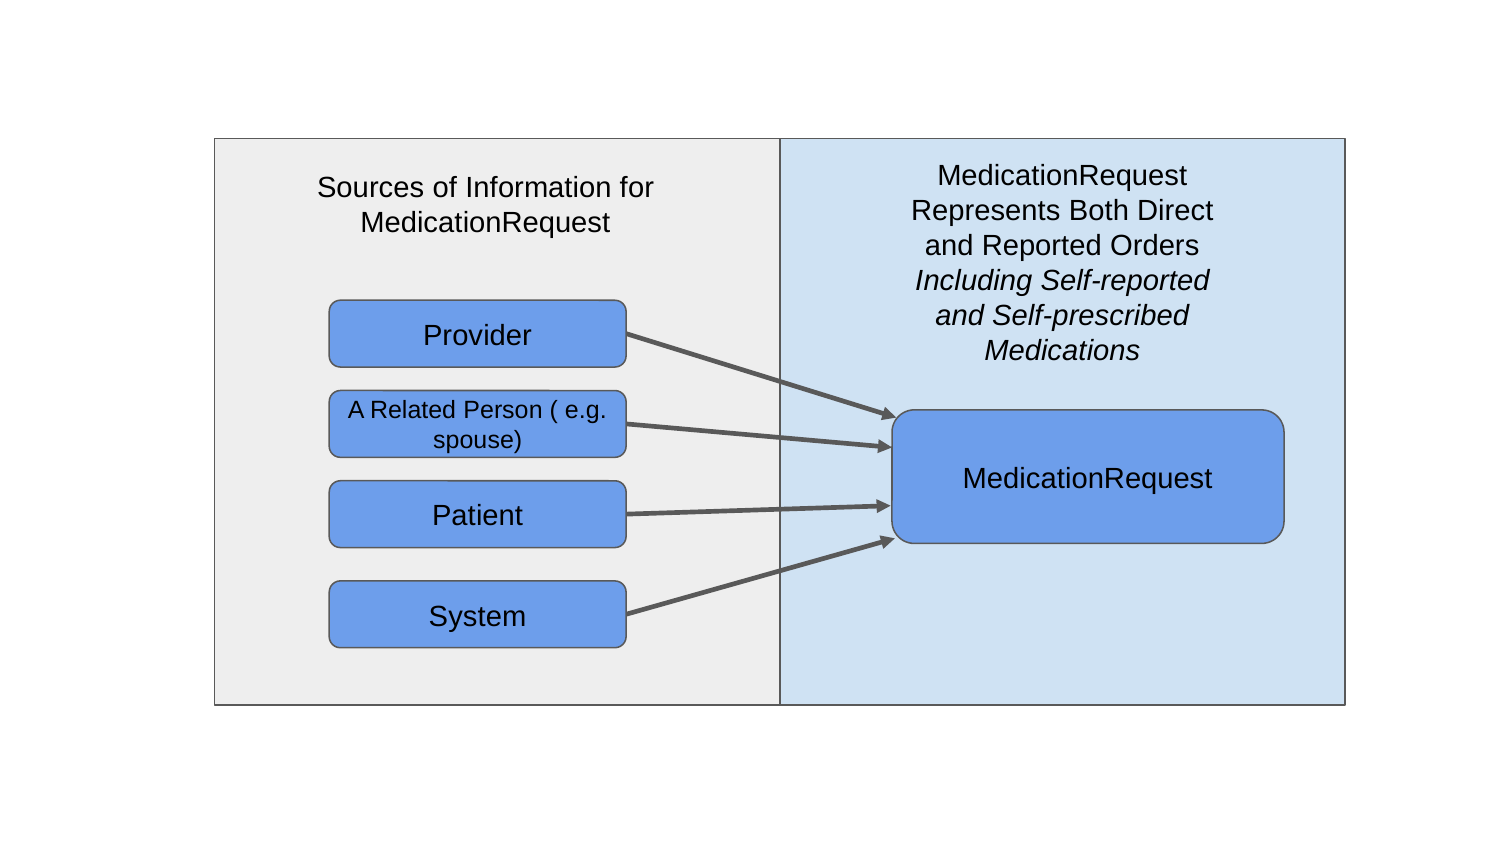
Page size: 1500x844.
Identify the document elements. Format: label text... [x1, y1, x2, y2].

text_box System [329, 580, 627, 648]
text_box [625, 505, 891, 515]
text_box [625, 538, 896, 615]
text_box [625, 423, 893, 448]
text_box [625, 333, 897, 418]
text_box Sources of Information for MedicationRequest [298, 169, 674, 237]
text_box MedicationRequest [891, 409, 1285, 544]
text_box Patient [329, 480, 627, 548]
text_box [214, 138, 780, 706]
text_box A Related Person ( e.g. spouse) [329, 390, 623, 458]
text_box MedicationRequest Represents Both Direct and Reported Orders Including Self-reported and Self-prescribed Medications [874, 169, 1250, 353]
text_box [780, 138, 1346, 706]
text_box Provider [329, 300, 627, 368]
